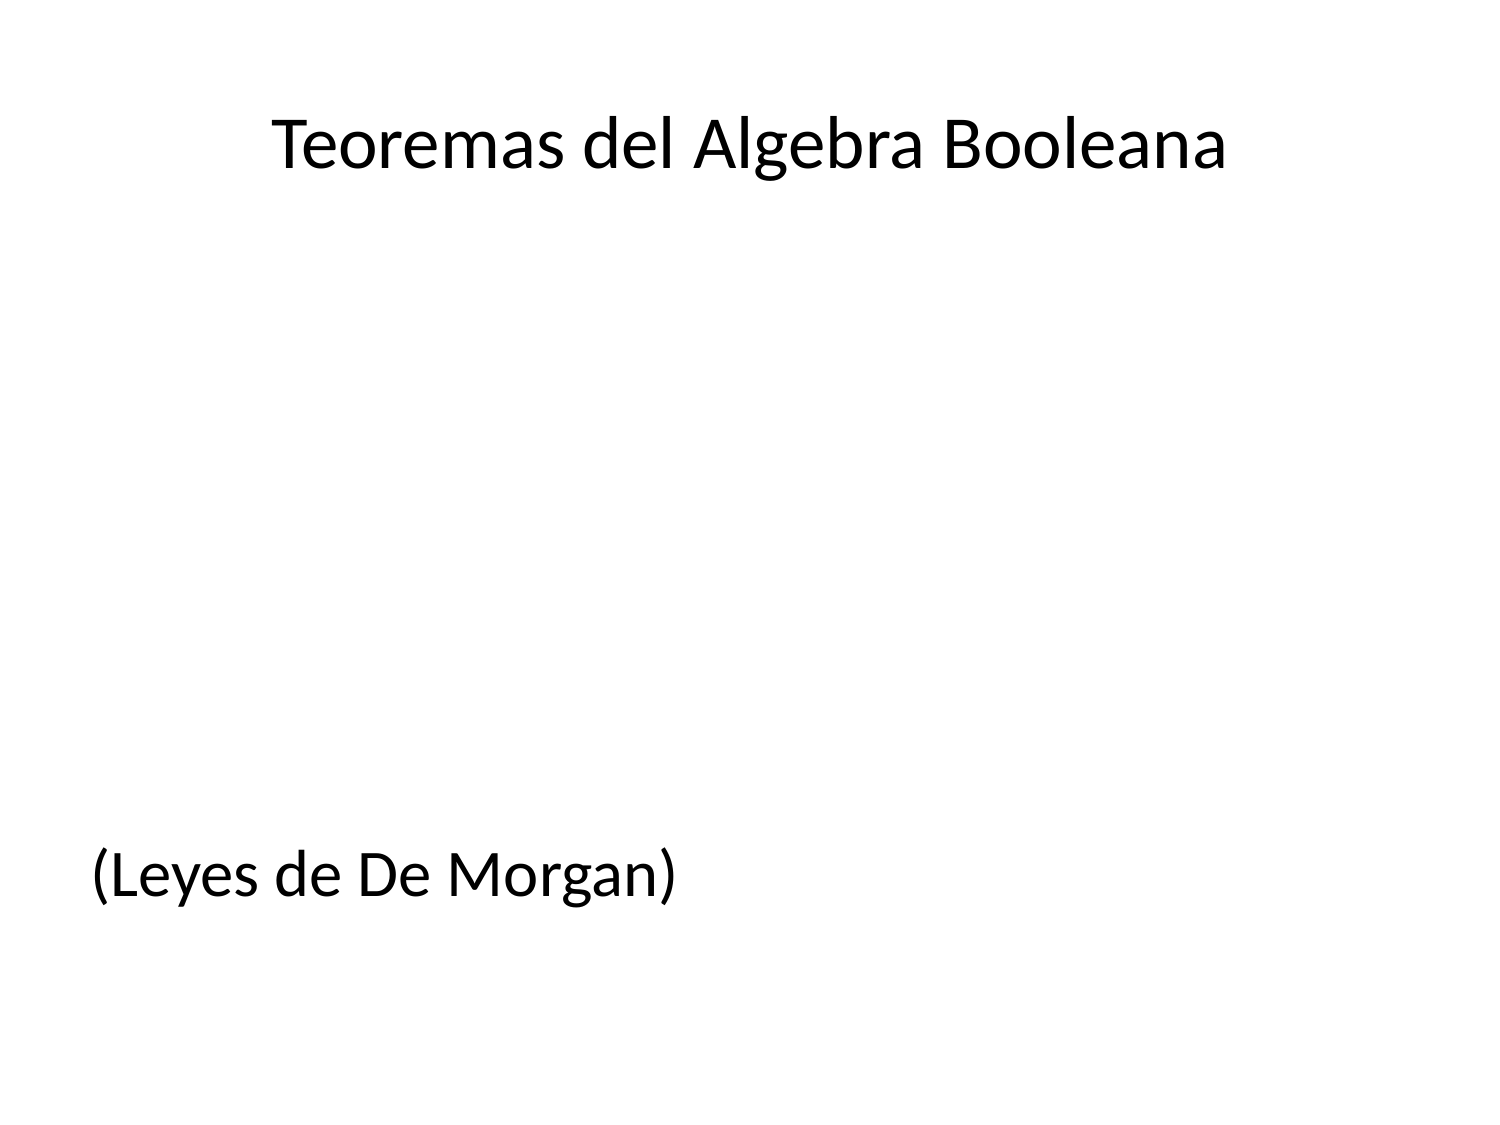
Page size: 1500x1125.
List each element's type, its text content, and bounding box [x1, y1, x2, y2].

title Teoremas del Algebra Booleana [75, 45, 1425, 233]
